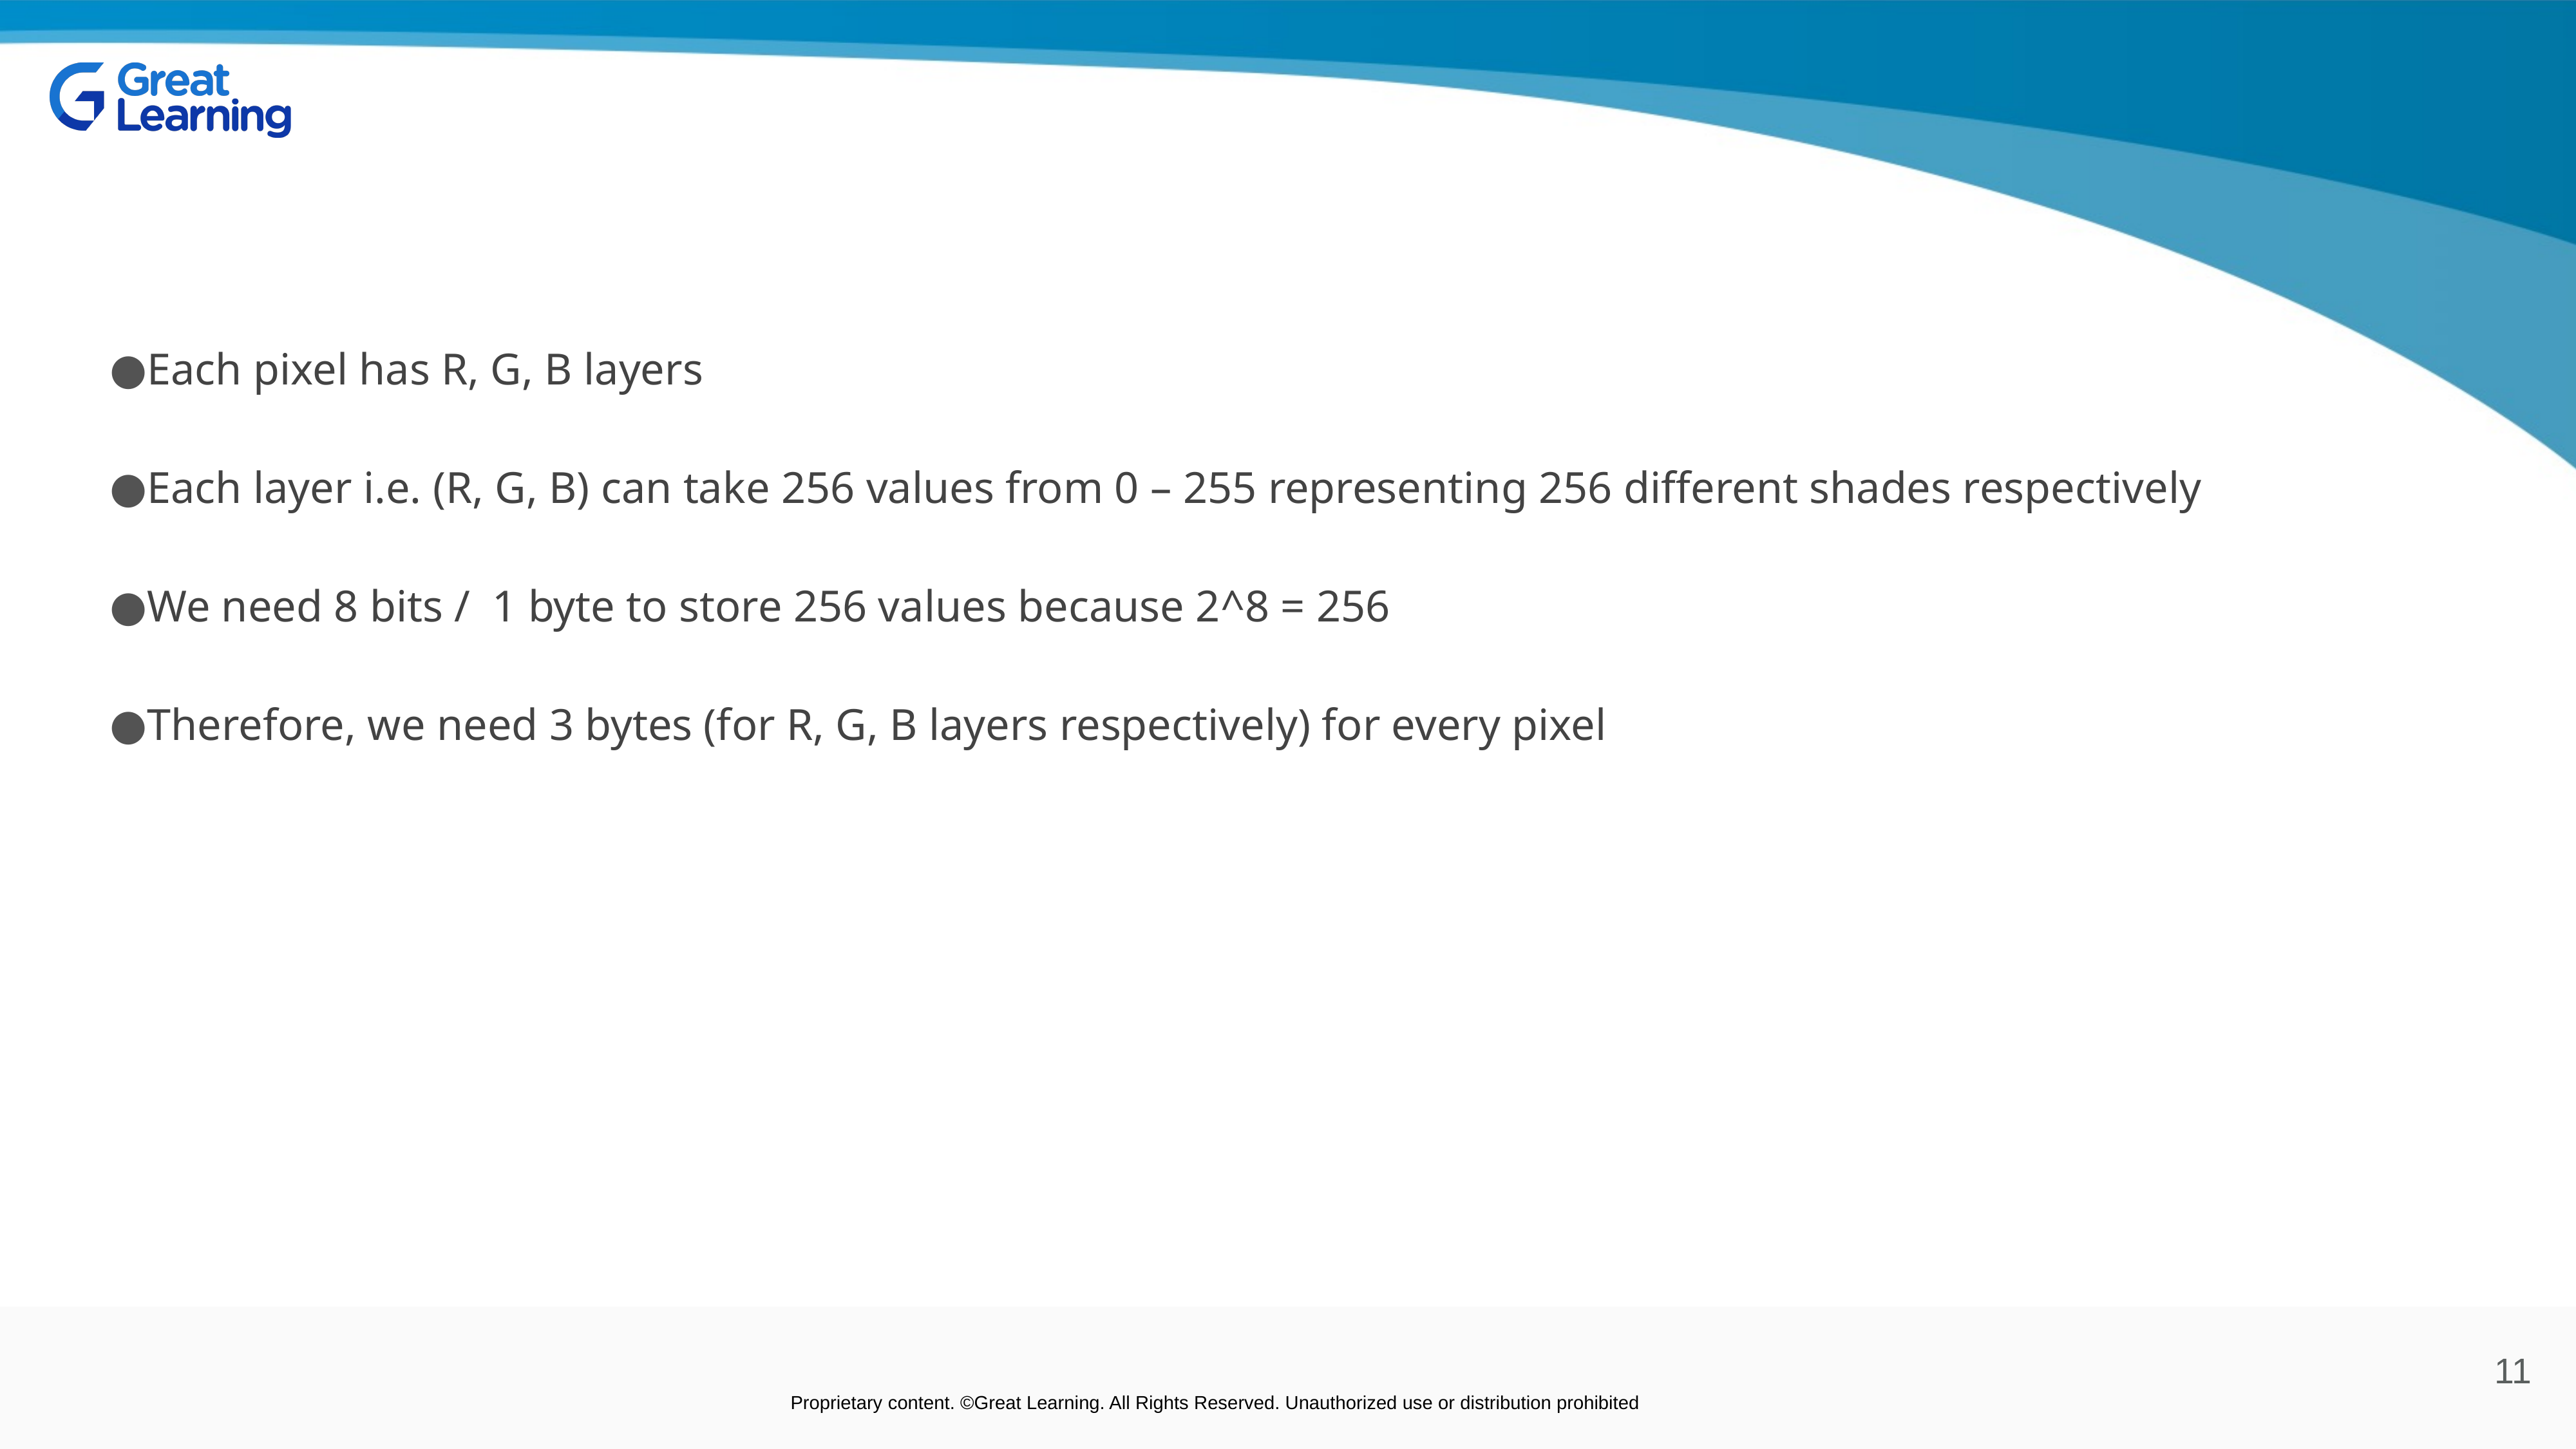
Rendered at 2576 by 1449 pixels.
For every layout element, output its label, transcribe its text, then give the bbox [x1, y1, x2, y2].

list Each pixel has R, G, B layers Each layer i.e. (R, G, B) can take 256 values from 0 – 255 representing 256 different shades respectively We need 8 bits / 1 byte to store 256 values because 2^8 = 256 Therefore, we need 3 bytes (for R, G, B layers respectively) for every pixel [88, 325, 2488, 1287]
picture [0, 30, 2576, 1307]
slide_number 11 [2387, 1313, 2542, 1425]
